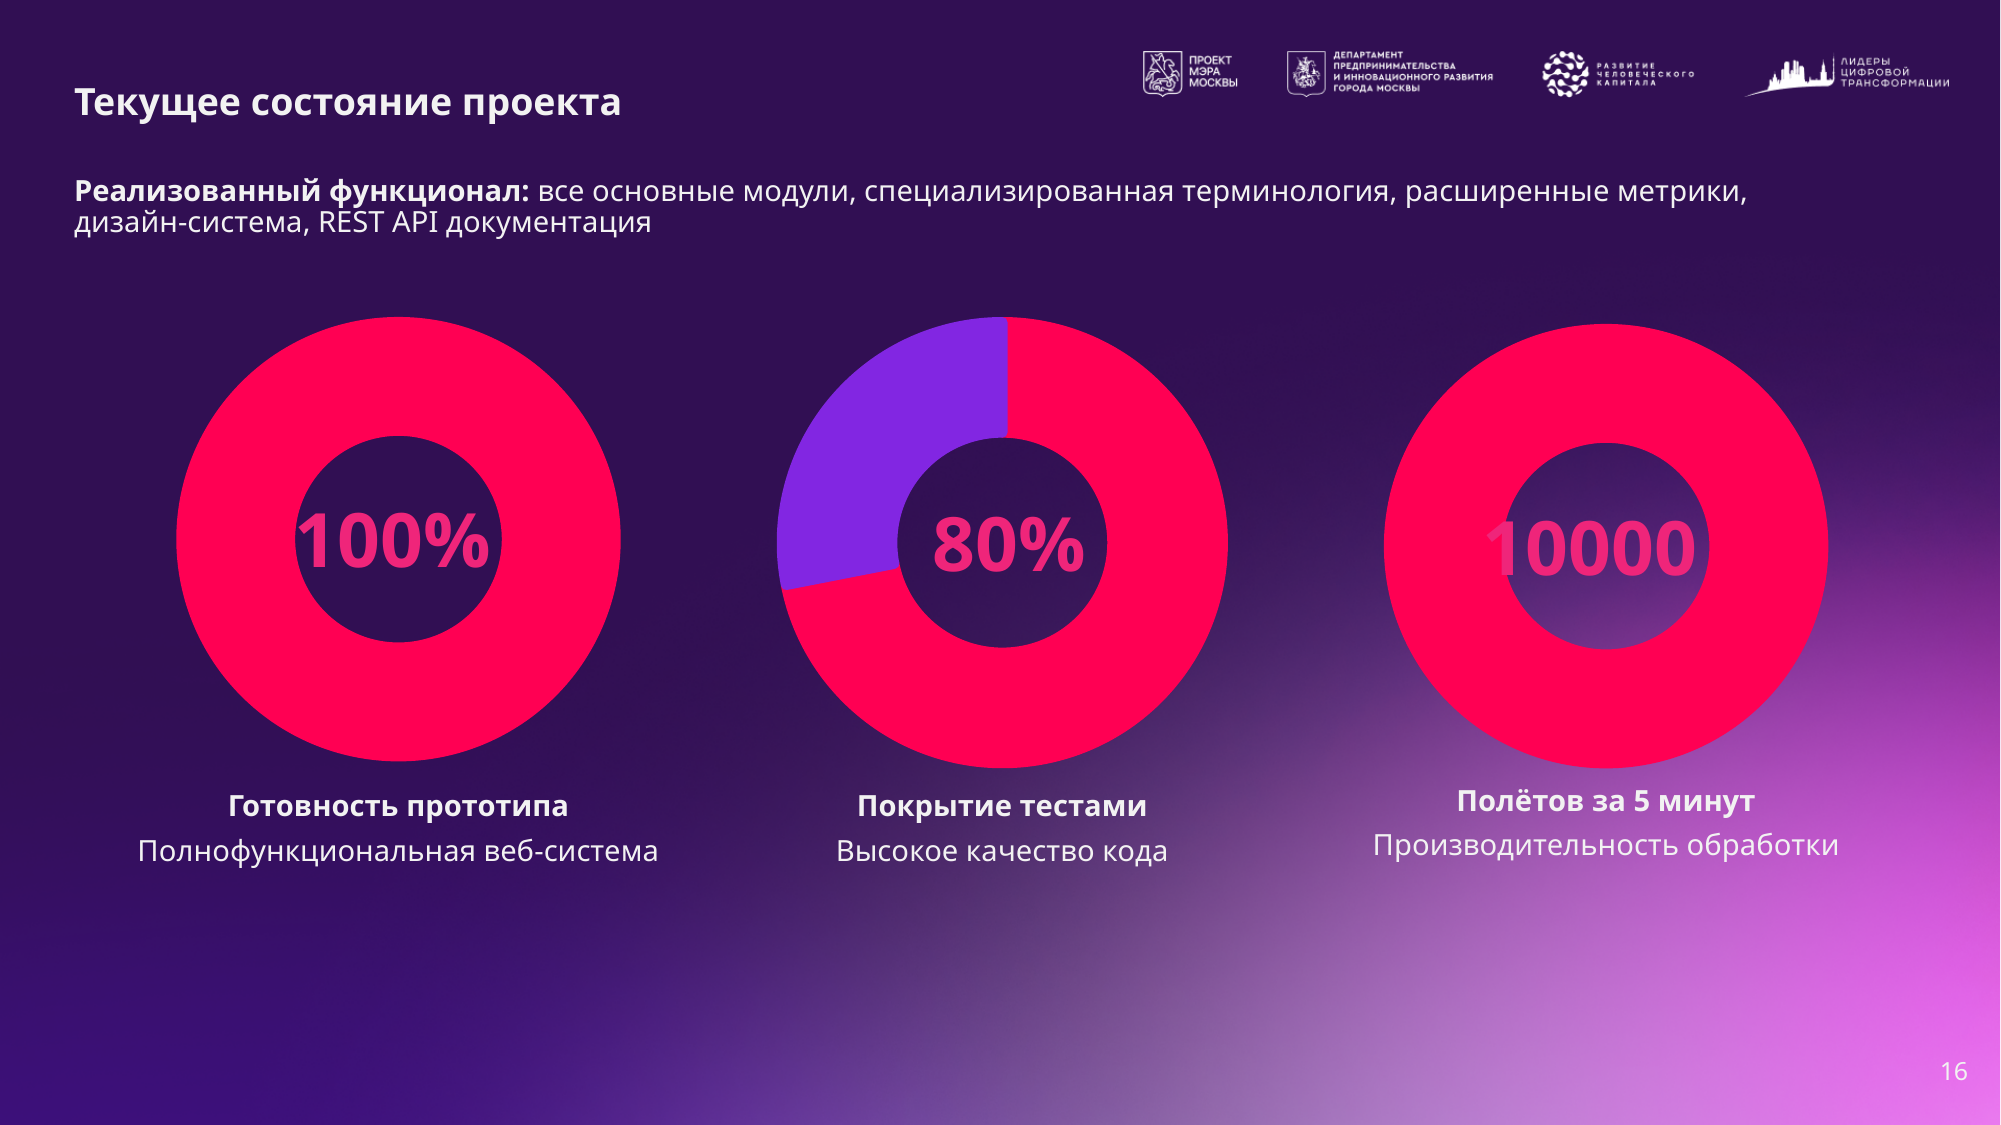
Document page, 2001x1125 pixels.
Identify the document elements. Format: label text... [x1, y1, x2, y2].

title Текущее состояние проекта [59, 69, 1678, 131]
chart [754, 313, 1250, 773]
text_box Полётов за 5 минут Производительность обработки [1323, 778, 1889, 923]
text_box Покрытие тестами Высокое качество кода [719, 784, 1285, 929]
chart [130, 313, 667, 766]
text_box Реализованный функционал: все основные модули, специализированная терминология, расширенные метрики, дизайн-система, REST API документация [59, 168, 1835, 267]
slide_number 16 [1908, 1042, 2000, 1103]
text_box Готовность прототипа Полнофункциональная веб-система [115, 784, 682, 929]
picture [0, 0, 2001, 1125]
chart [1338, 319, 1875, 773]
